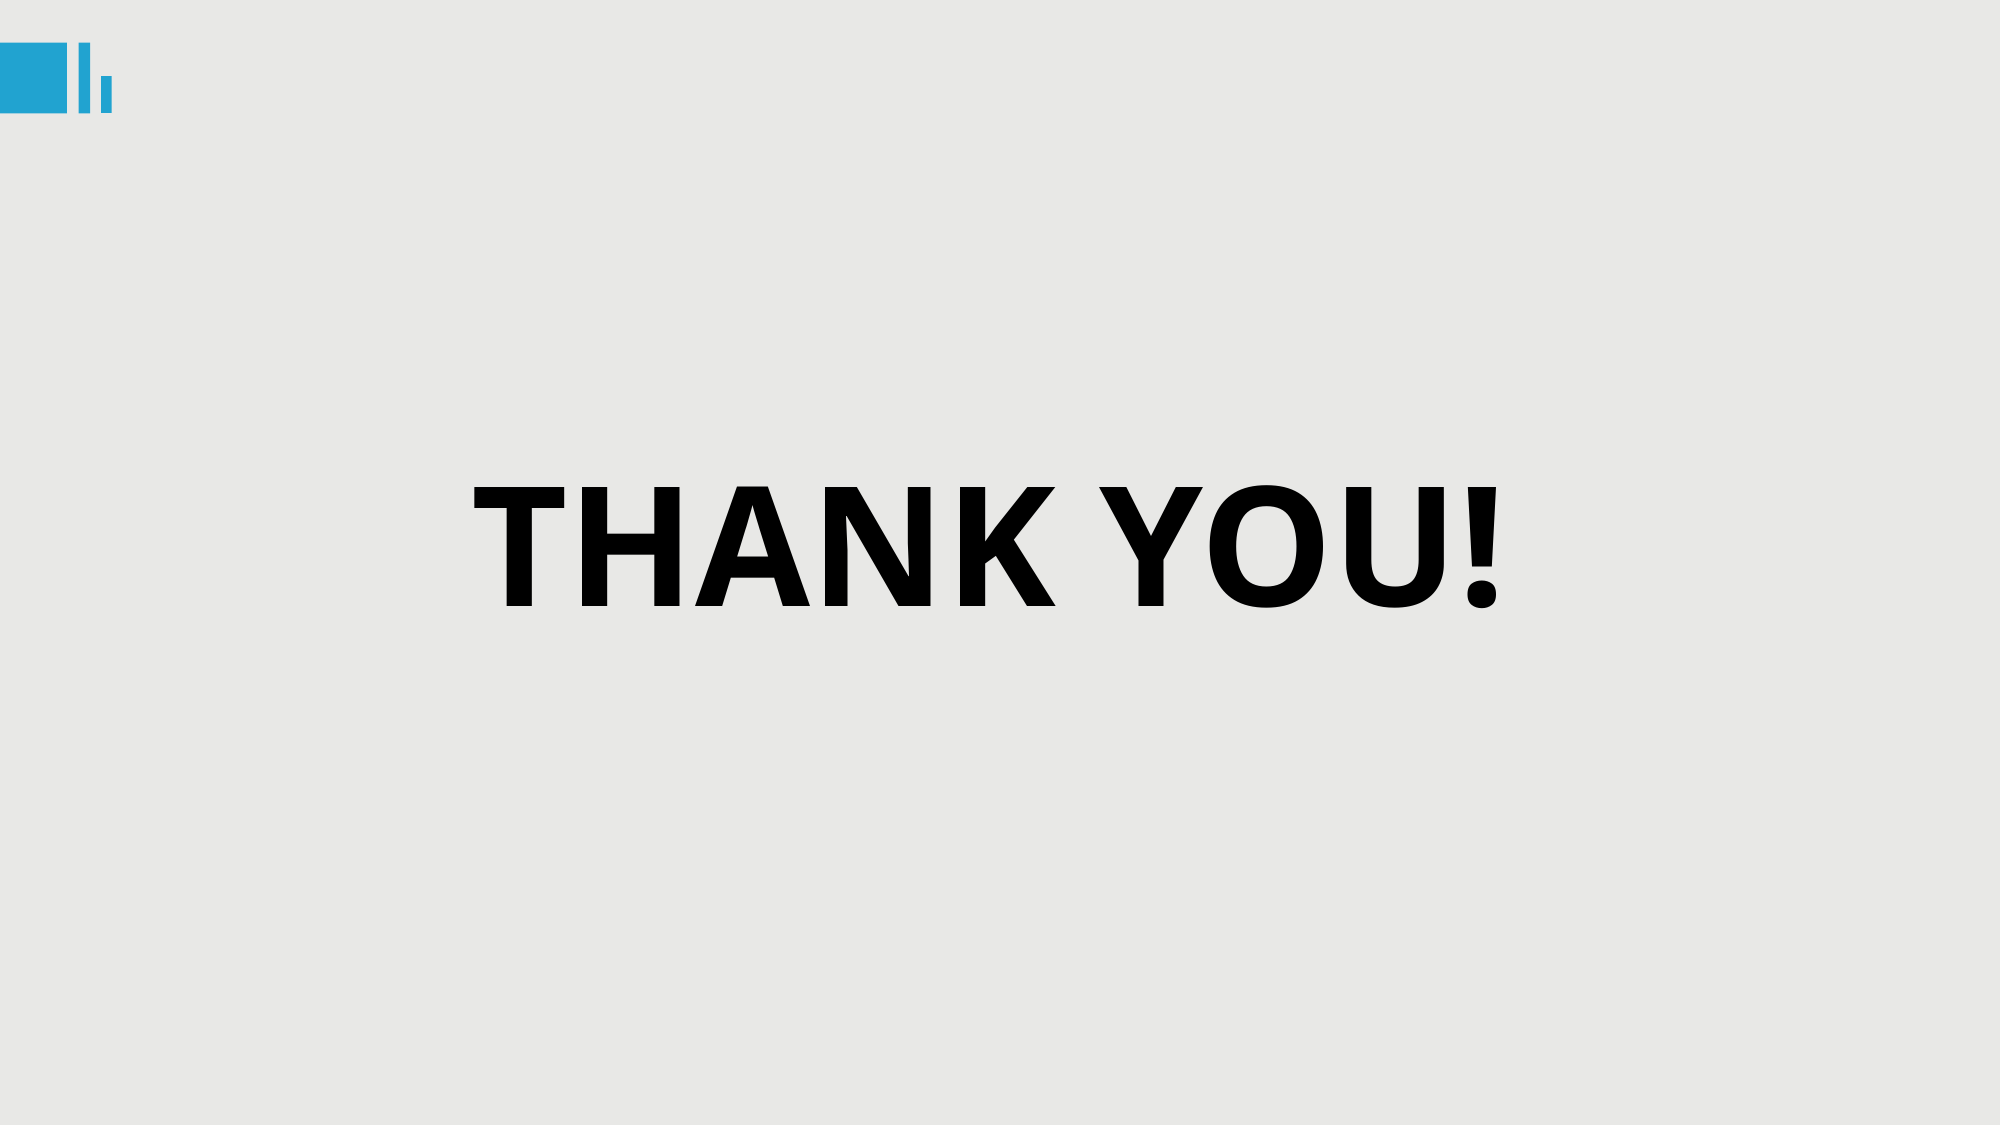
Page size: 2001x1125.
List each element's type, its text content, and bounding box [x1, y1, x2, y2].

text_box [77, 41, 92, 116]
text_box [0, 41, 69, 116]
text_box [99, 74, 114, 115]
text_box THANK YOU! [456, 432, 1638, 648]
